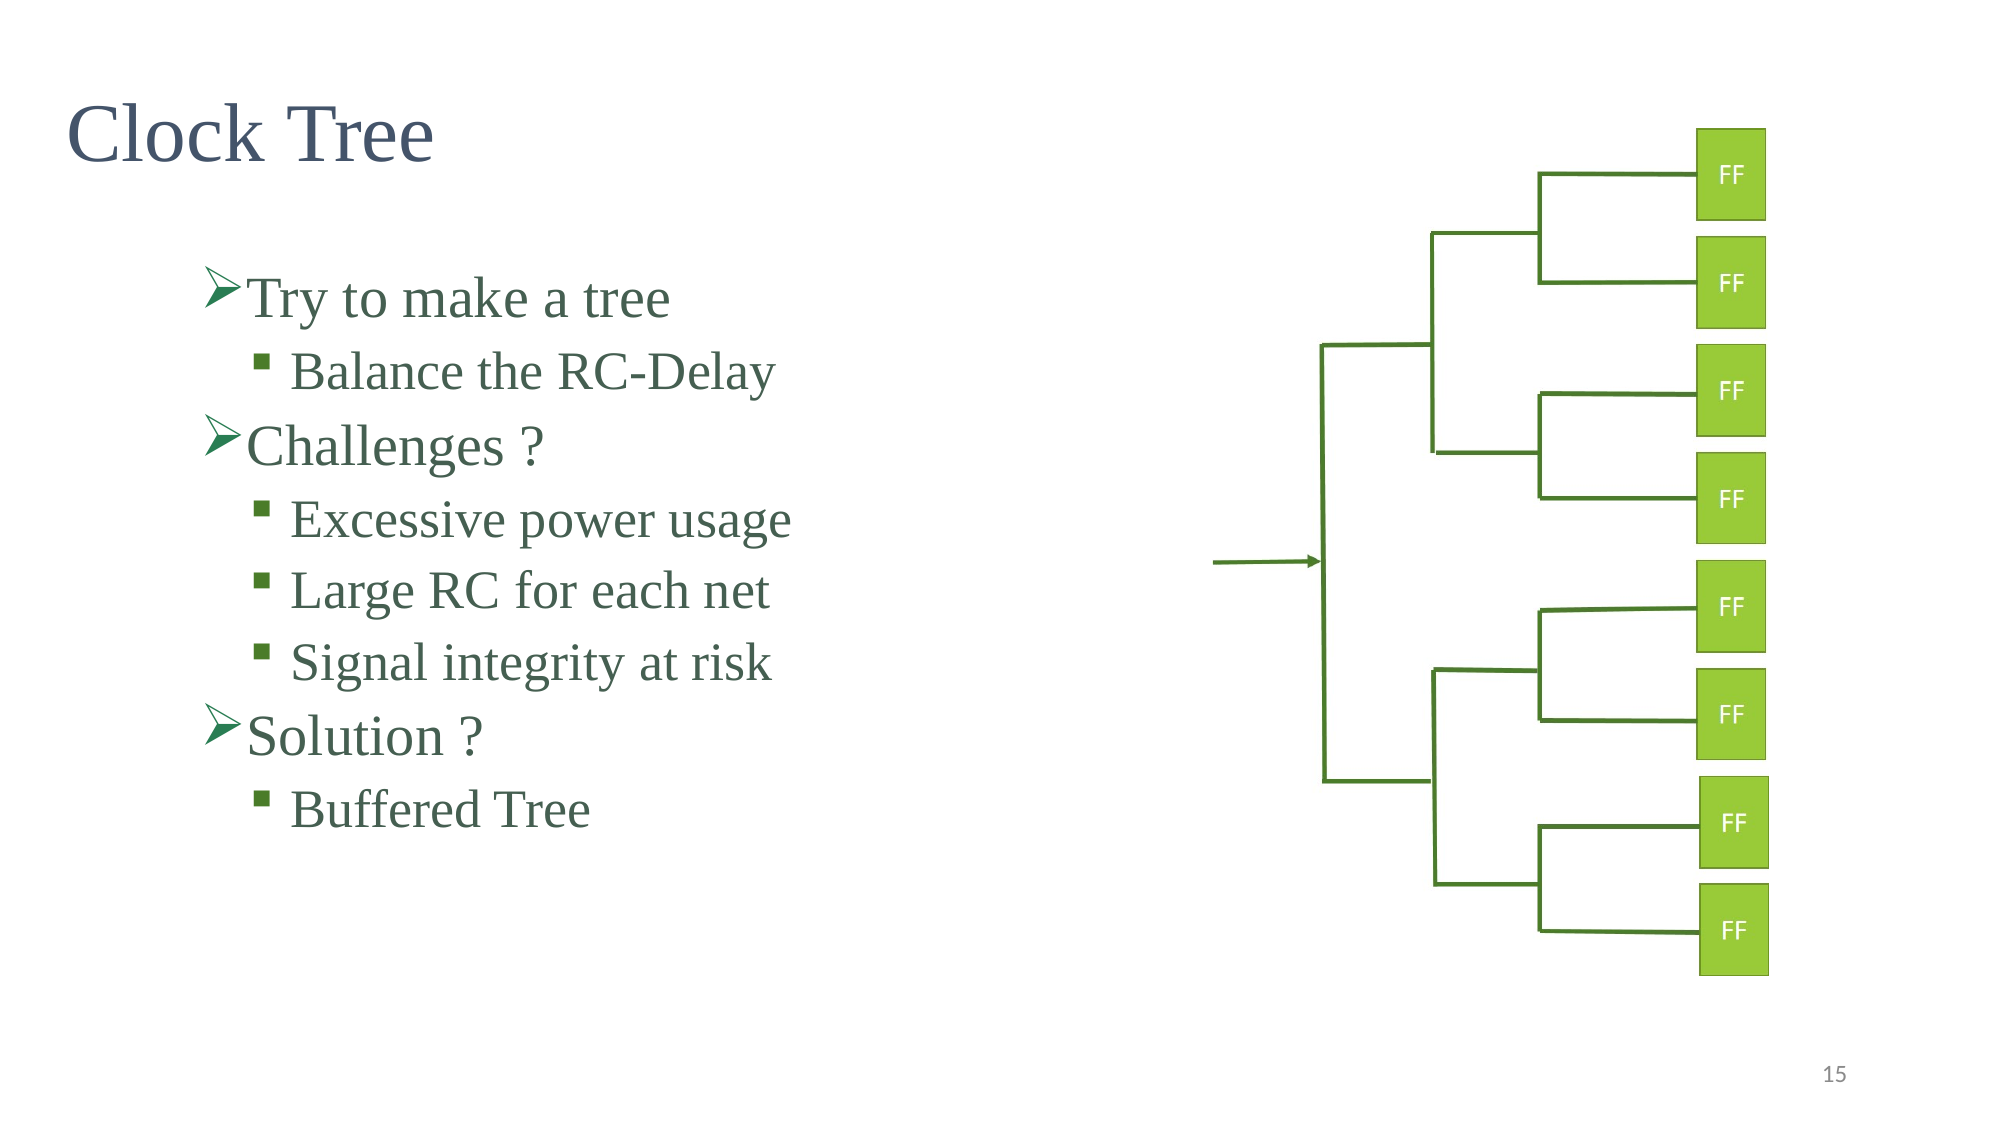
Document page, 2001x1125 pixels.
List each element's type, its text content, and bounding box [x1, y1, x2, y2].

picture [1212, 128, 1769, 976]
text_box Clock Tree [0, 66, 576, 190]
slide_number 15 [1412, 1042, 1863, 1103]
text_box Try to make a tree Balance the RC-Delay Challenges ? Excessive power usage Large RC for each net Signal integrity at risk Solution ? Buffered Tree [167, 252, 1072, 846]
